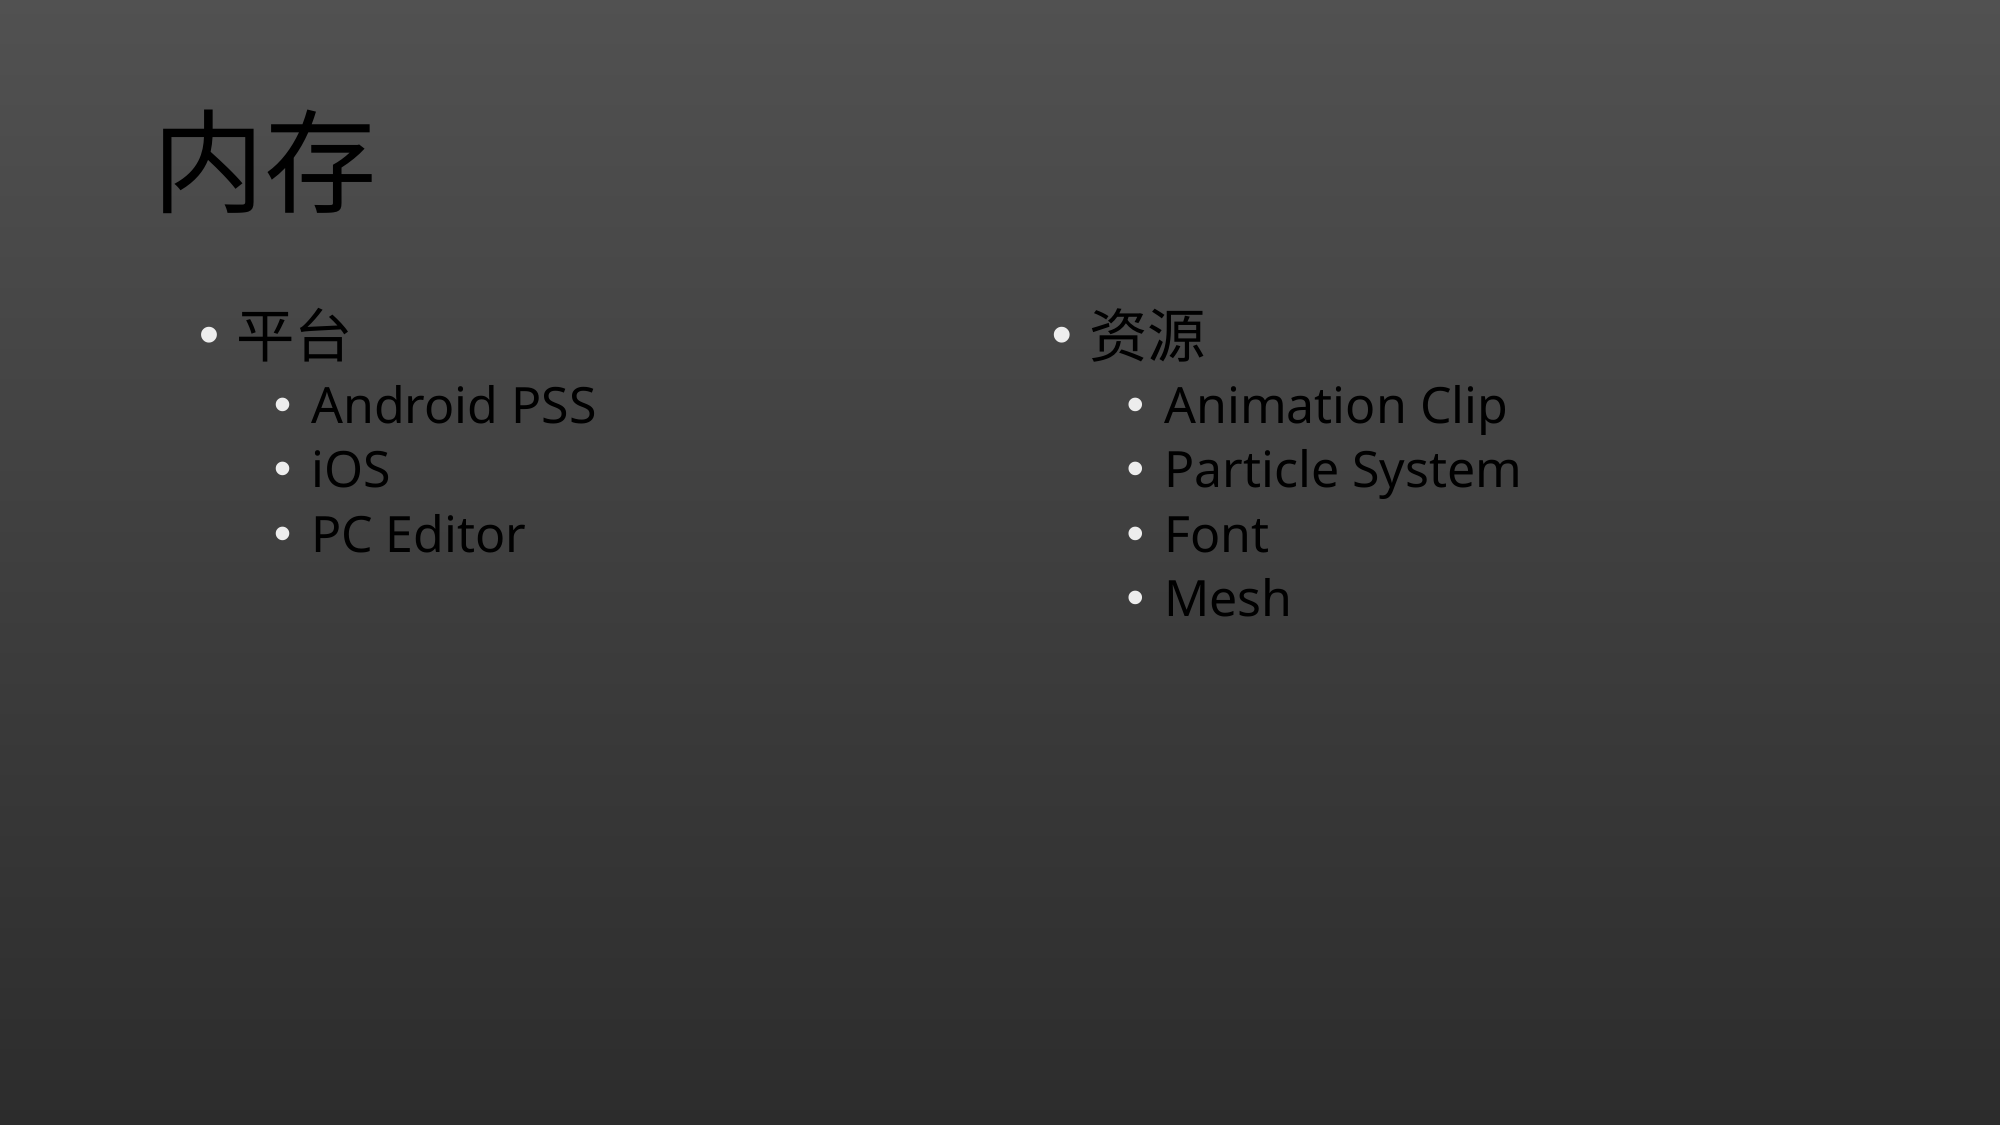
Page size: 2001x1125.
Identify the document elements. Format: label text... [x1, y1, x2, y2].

list 平台 Android PSS iOS PC Editor [183, 299, 1009, 1014]
title 内存 [137, 59, 1863, 278]
list 资源 Animation Clip Particle System Font Mesh [1036, 299, 1863, 1014]
